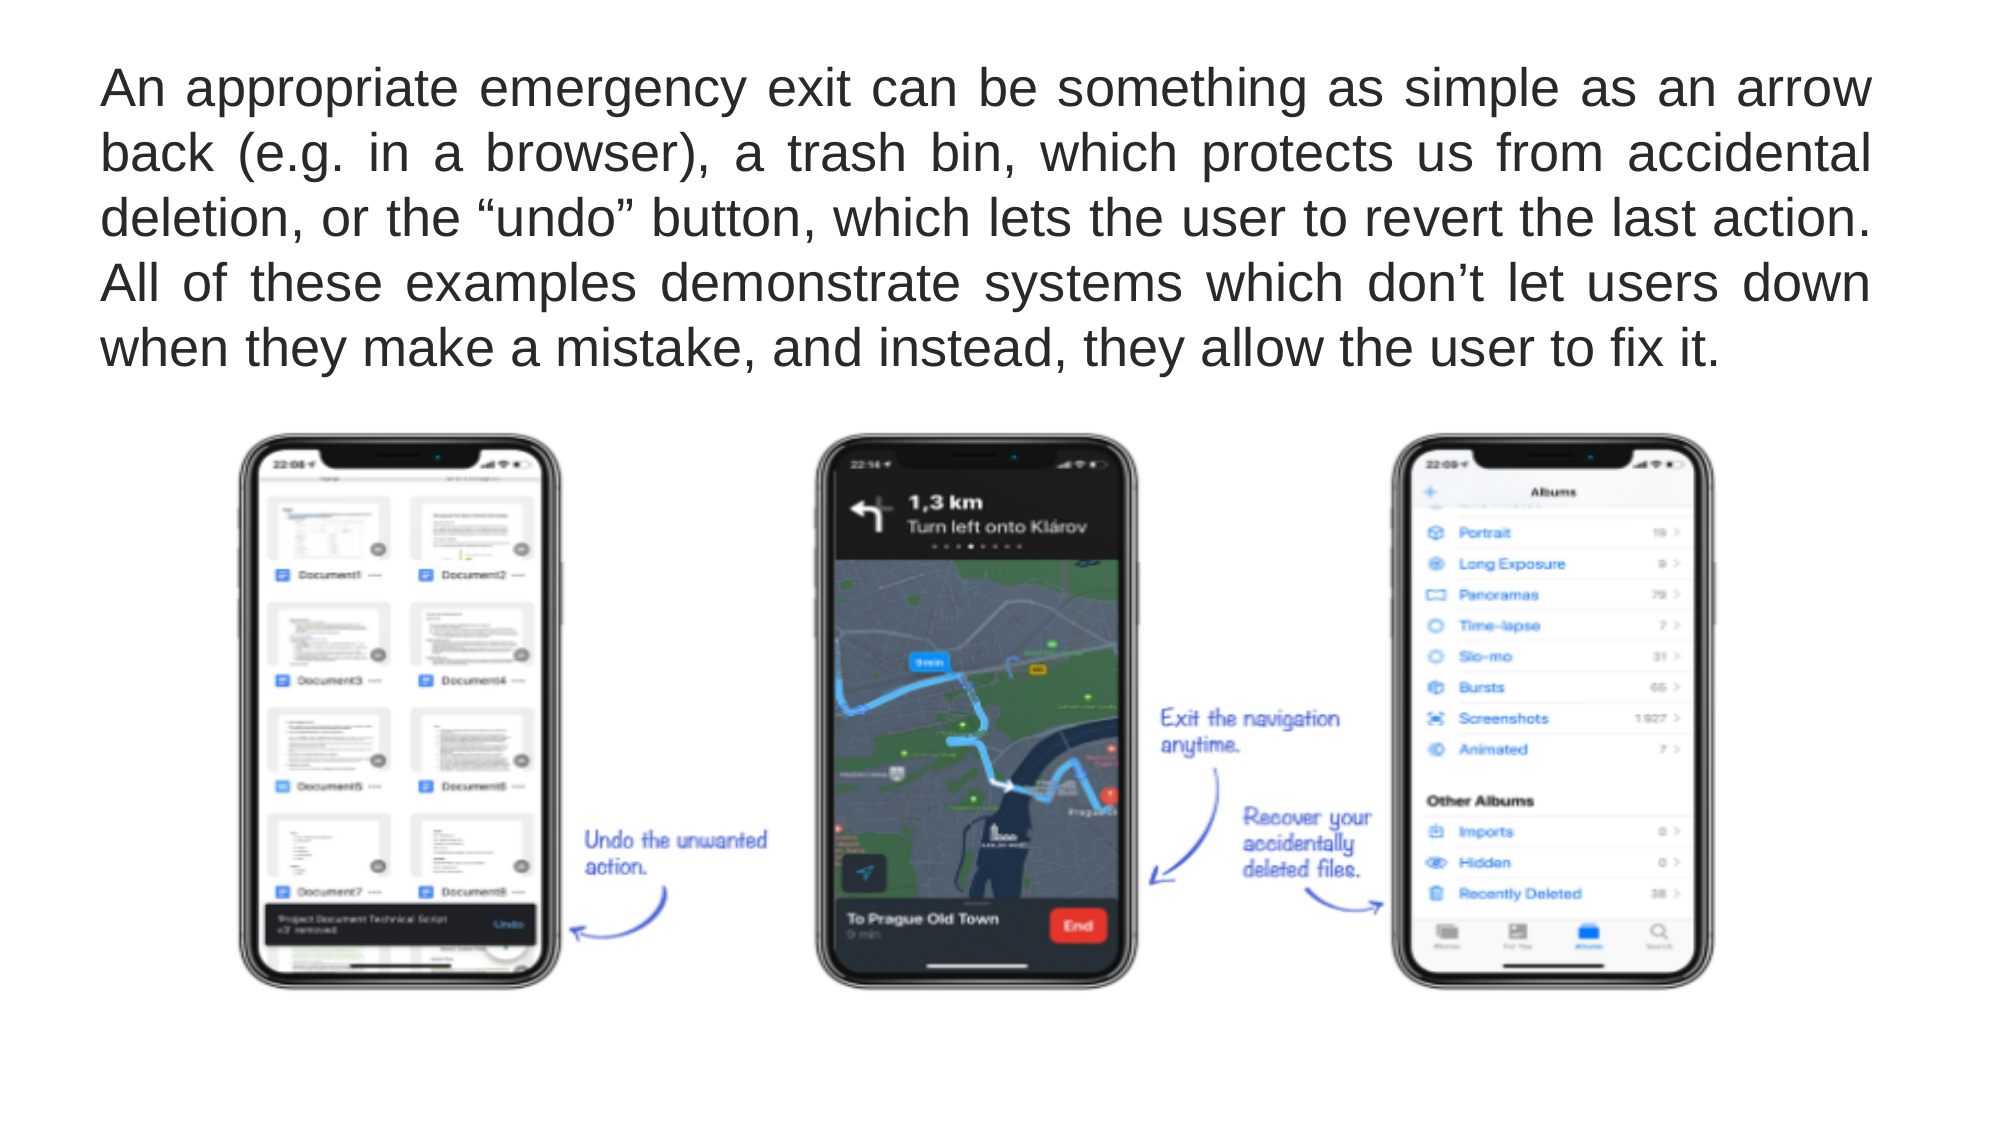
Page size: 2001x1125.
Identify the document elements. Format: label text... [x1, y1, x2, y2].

picture [207, 387, 1880, 1067]
text_box An appropriate emergency exit can be something as simple as an arrow back (e.g. in a browser), a trash bin, which protects us from accidental deletion, or the “undo” button, which lets the user to revert the last action. All of these examples demonstrate systems which don’t let users down when they make a mistake, and instead, they allow the user to fix it. [85, 44, 1890, 385]
